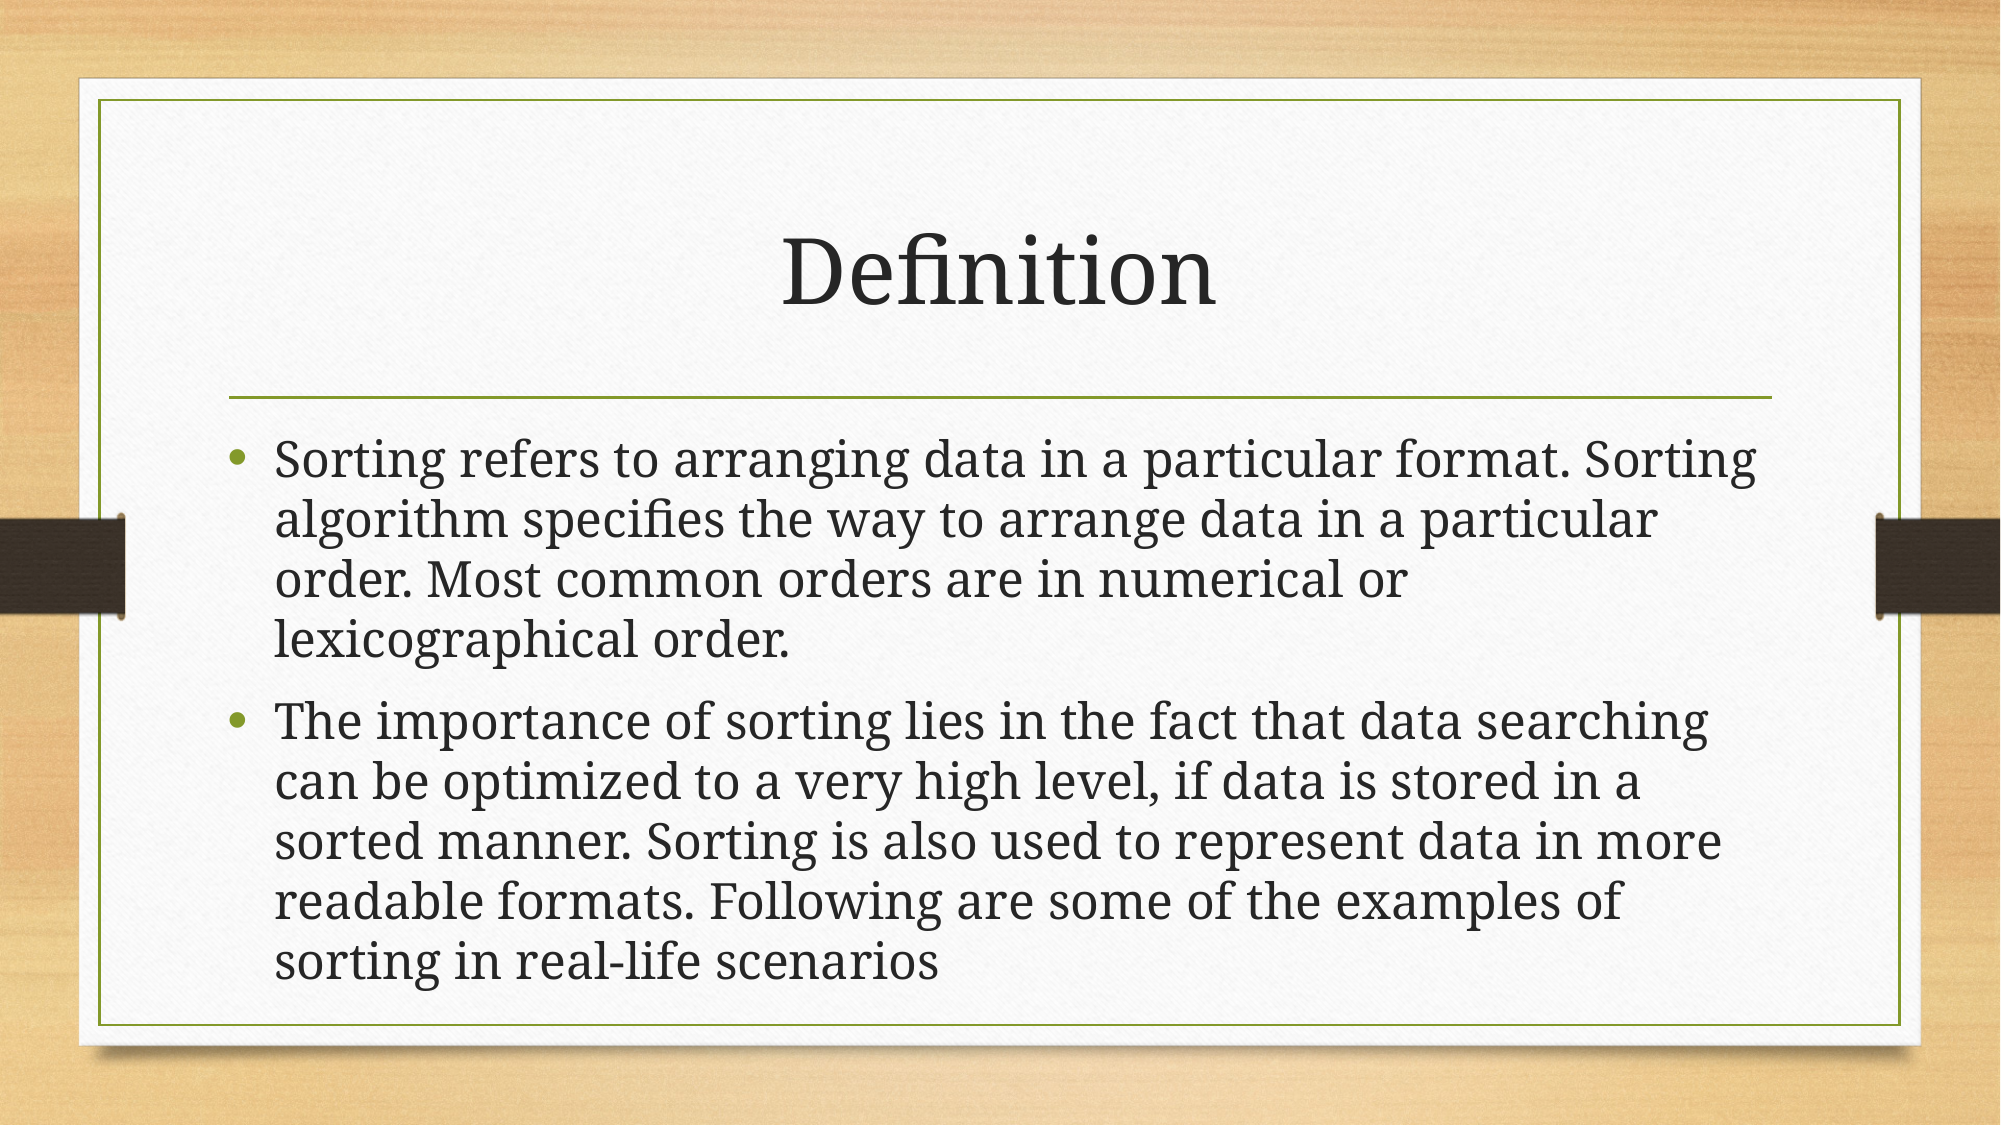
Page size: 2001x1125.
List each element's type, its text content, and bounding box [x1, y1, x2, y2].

list Sorting refers to arranging data in a particular format. Sorting algorithm specifies the way to arrange data in a particular order. Most common orders are in numerical or lexicographical order. The importance of sorting lies in the fact that data searching can be optimized to a very high level, if data is stored in a sorted manner. Sorting is also used to represent data in more readable formats. Following are some of the examples of sorting in real-life scenarios [212, 419, 1788, 964]
title Definition [212, 161, 1788, 375]
picture [0, 0, 2001, 1125]
